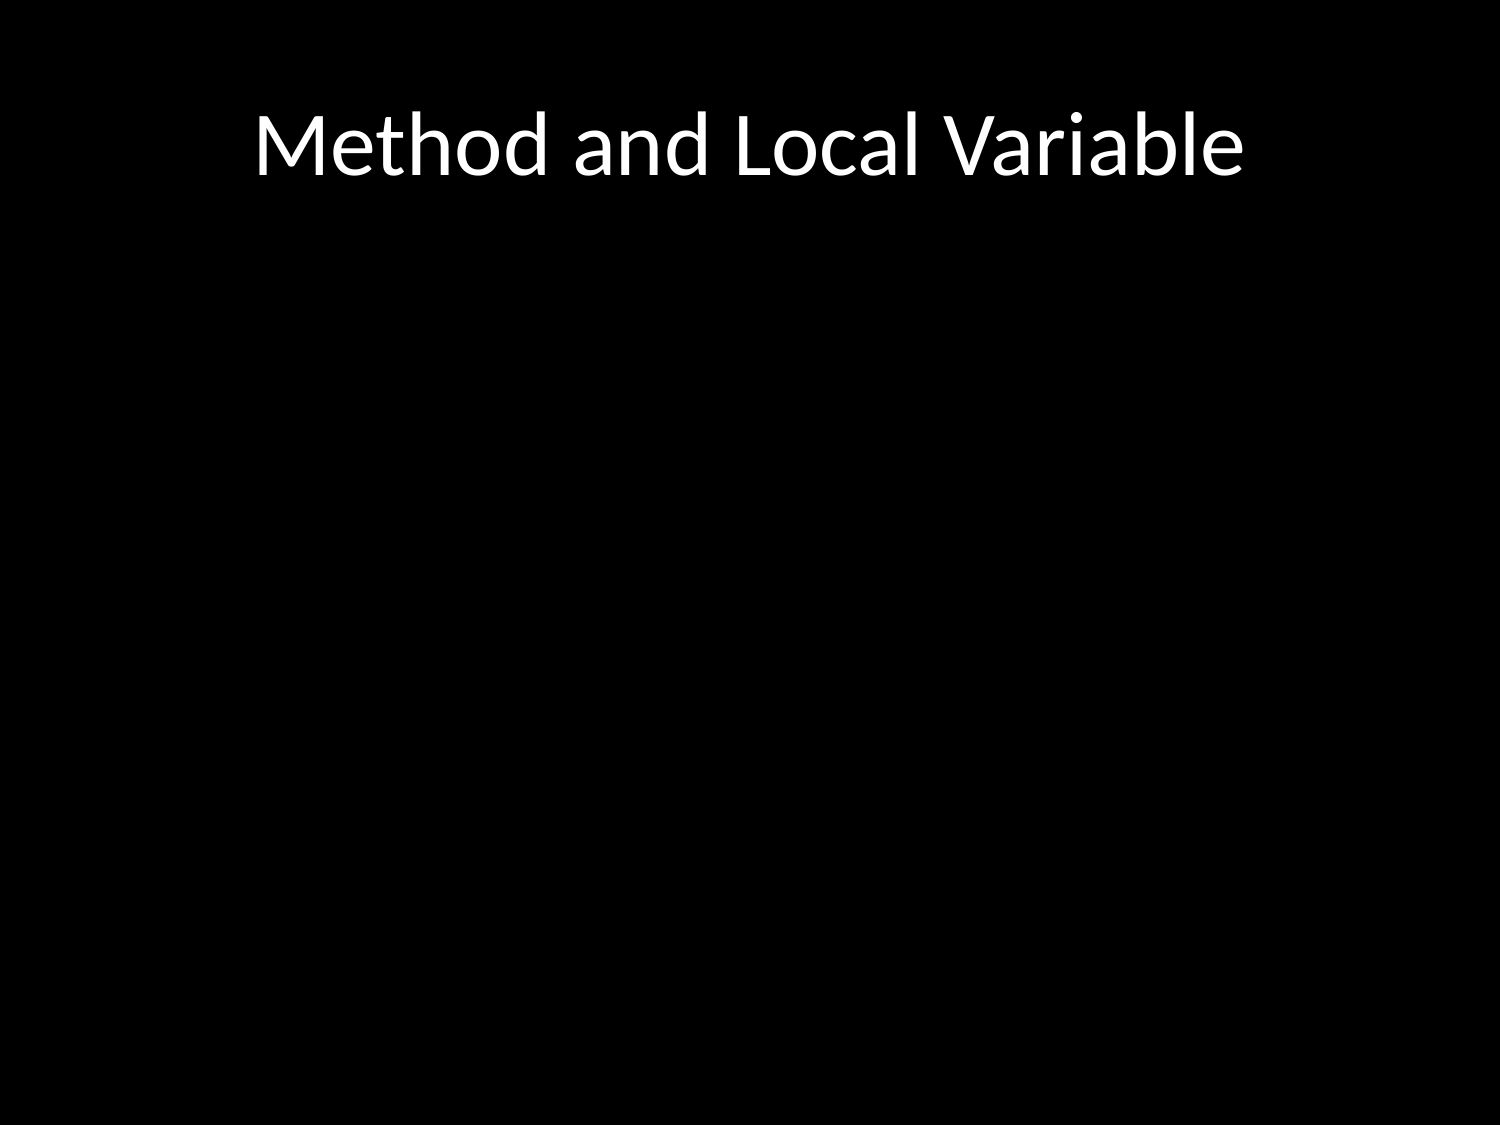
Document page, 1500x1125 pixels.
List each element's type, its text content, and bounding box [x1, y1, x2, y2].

title Method and Local Variable [75, 45, 1425, 233]
